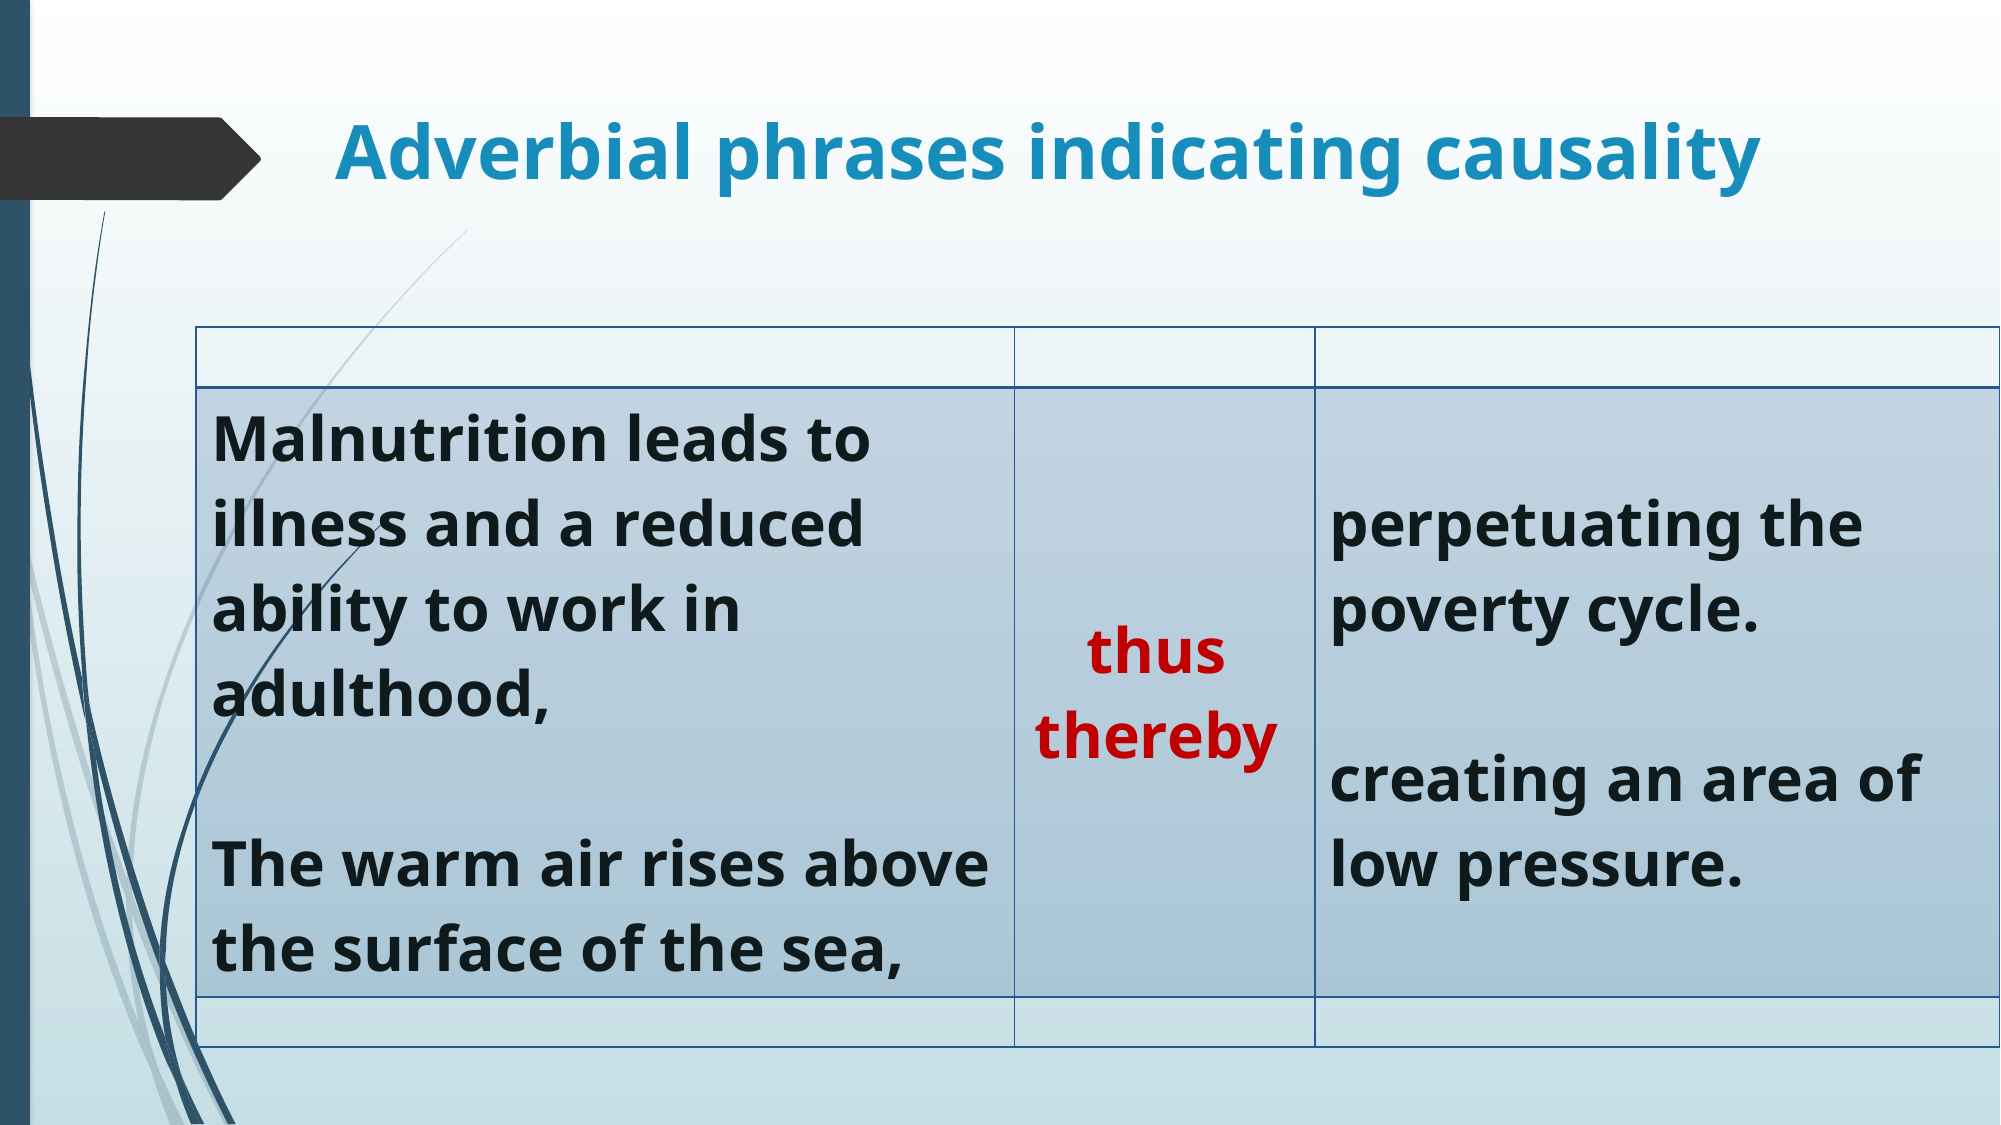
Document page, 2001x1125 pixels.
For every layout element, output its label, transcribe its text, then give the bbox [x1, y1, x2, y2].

title Adverbial phrases indicating causality [320, 96, 1911, 221]
table_cell thus thereby [1015, 389, 1314, 996]
table_header [197, 328, 1014, 386]
table_cell [197, 998, 1014, 1046]
table_cell [1015, 998, 1314, 1046]
table_header [1316, 328, 1999, 386]
table_cell perpetuating the poverty cycle. creating an area of low pressure. [1316, 389, 1999, 996]
table_cell Malnutrition leads to illness and a reduced ability to work in adulthood, The warm air rises above the surface of the sea, [197, 389, 1014, 996]
table_header [1015, 328, 1314, 386]
table_cell [1316, 998, 1999, 1046]
